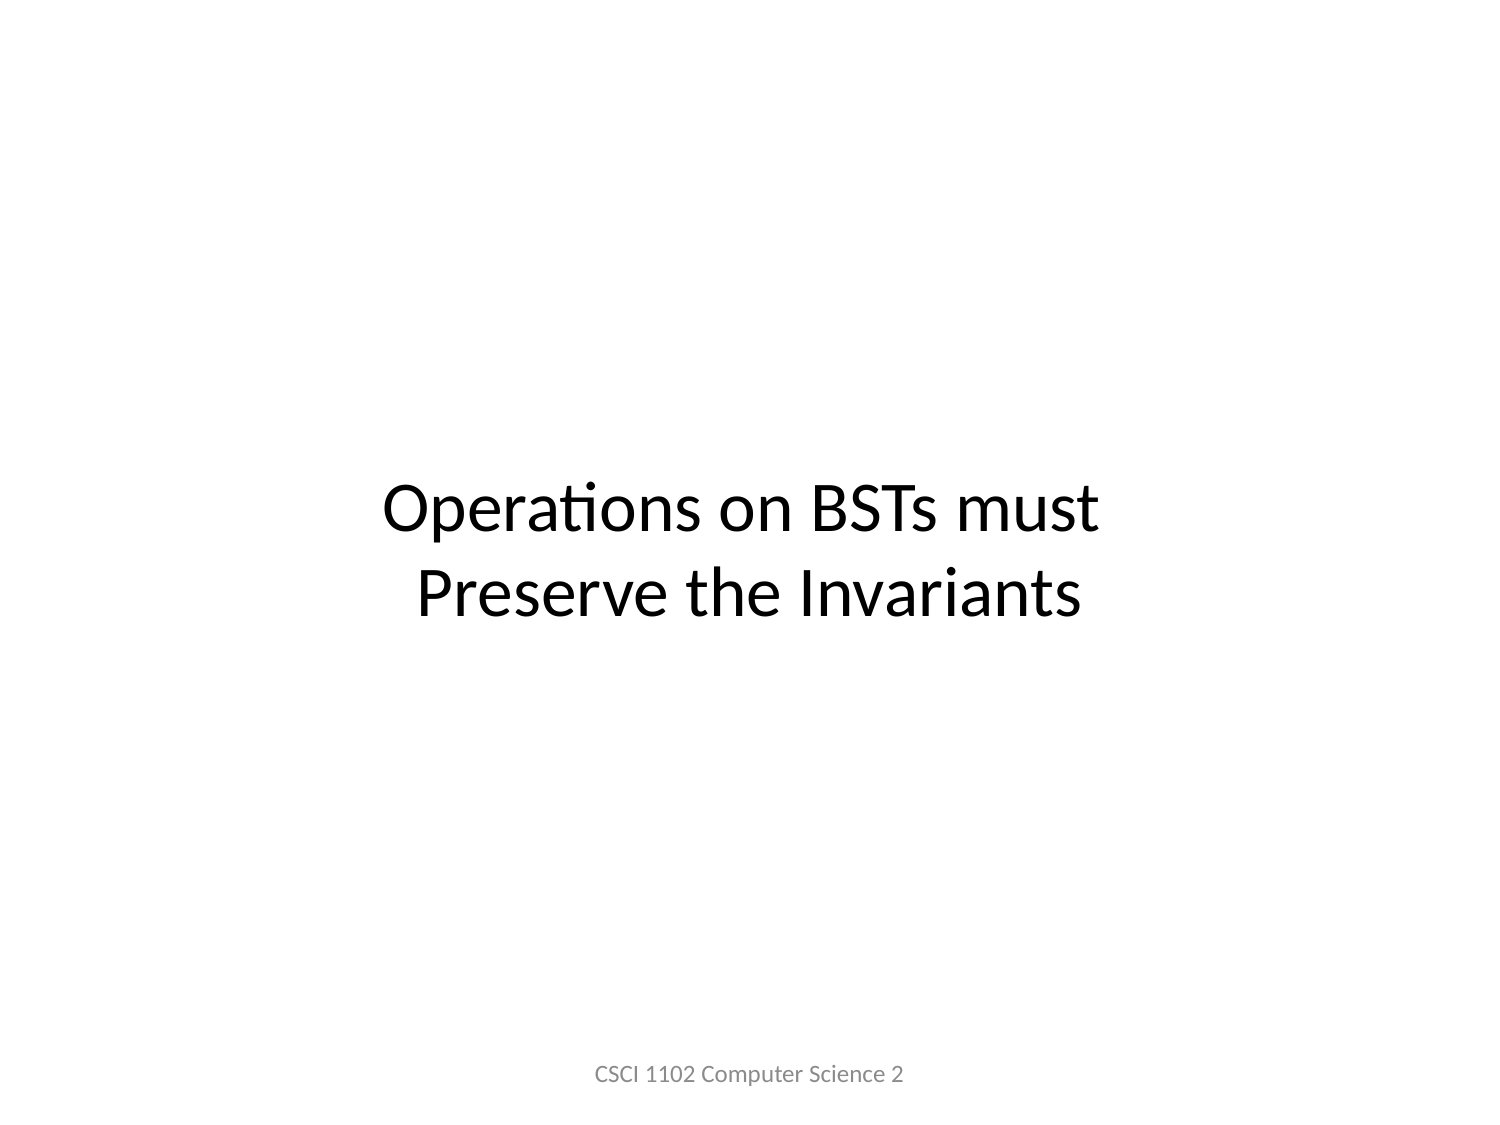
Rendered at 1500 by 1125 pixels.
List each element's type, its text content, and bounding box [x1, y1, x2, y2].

title Operations on BSTs must Preserve the Invariants [75, 451, 1425, 640]
footer CSCI 1102 Computer Science 2 [512, 1042, 988, 1103]
